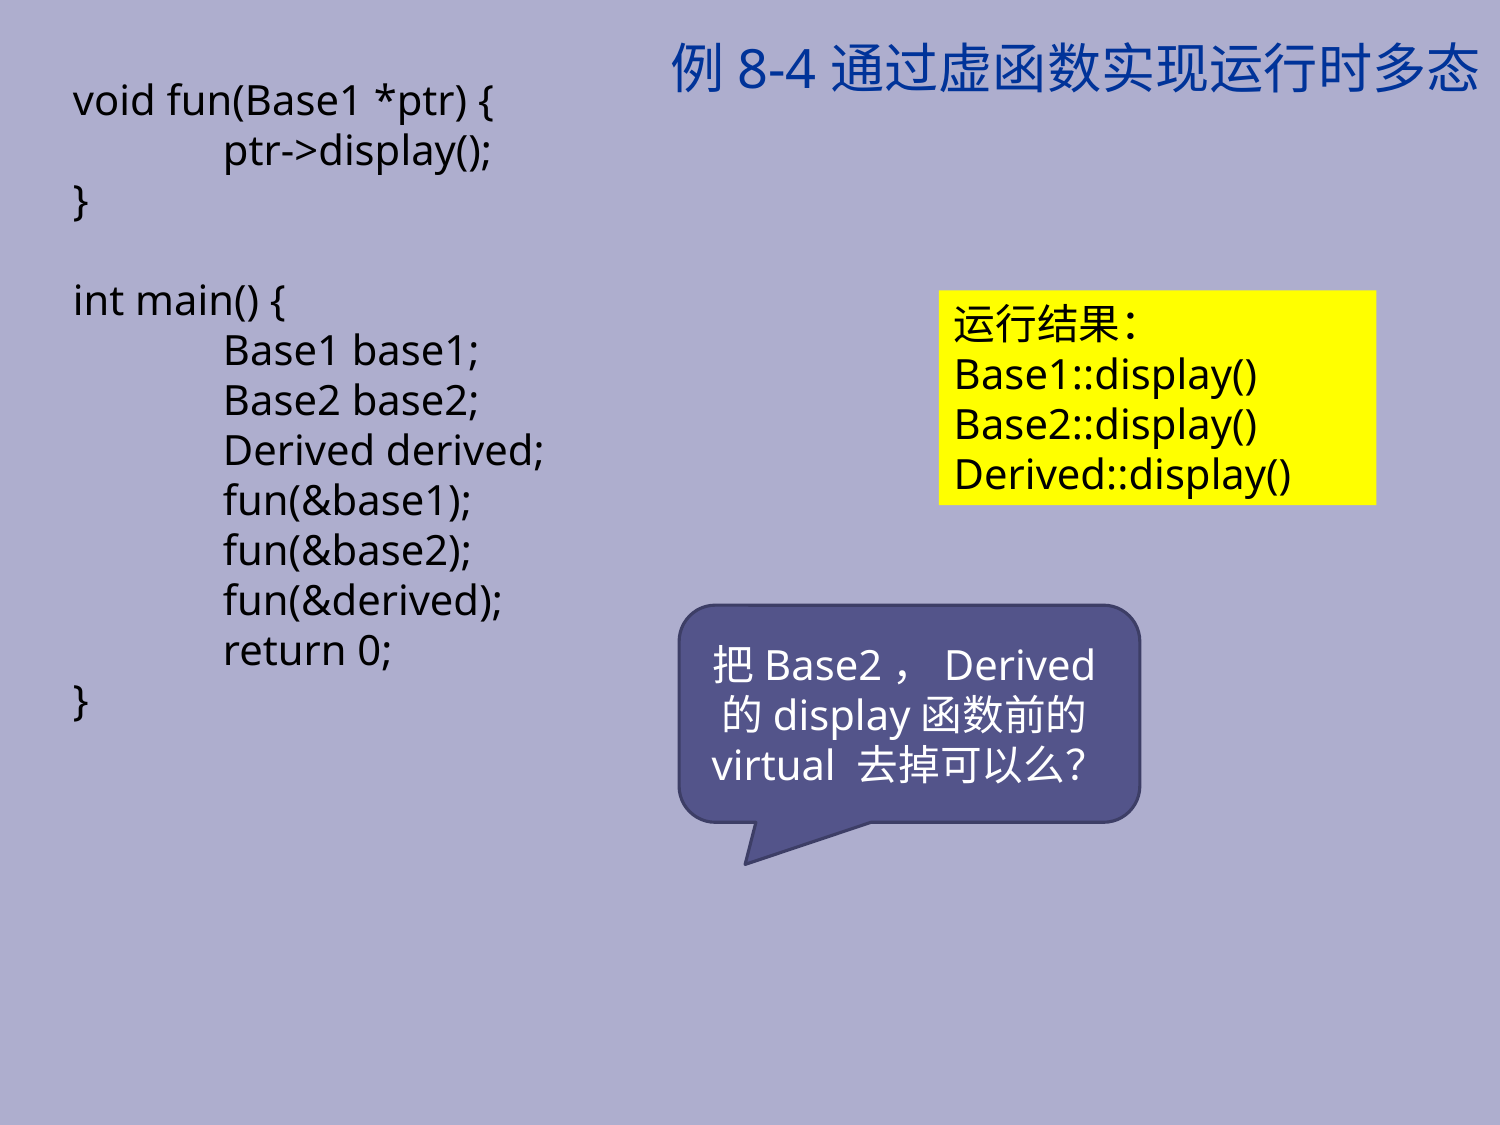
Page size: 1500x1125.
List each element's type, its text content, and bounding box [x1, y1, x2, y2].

list void fun(Base1 *ptr) { ptr->display(); } int main() { Base1 base1; Base2 base2; Derived derived; fun(&base1); fun(&base2); fun(&derived); return 0; } [39, 66, 1176, 949]
title 例8-4通过虚函数实现运行时多态 [655, 0, 1500, 138]
text_box 运行结果： Base1::display() Base2::display() Derived::display() [938, 290, 1377, 506]
text_box 把Base2，Derived的display函数前的virtual 去掉可以么？ [677, 603, 1142, 866]
